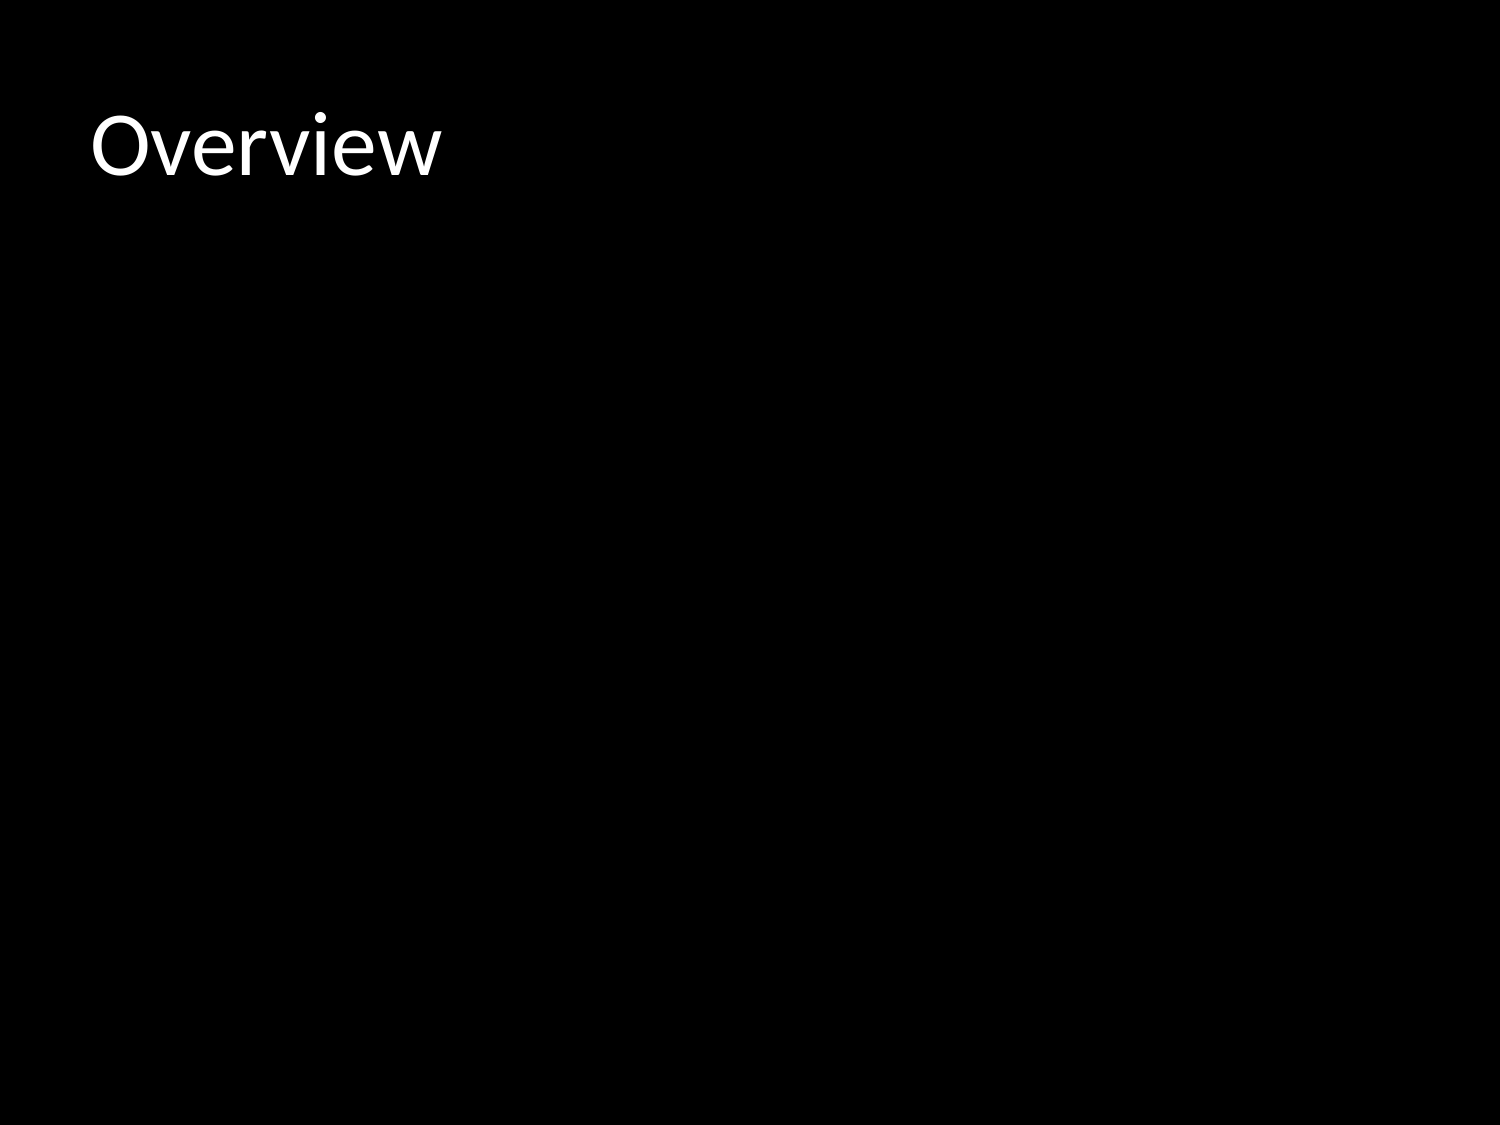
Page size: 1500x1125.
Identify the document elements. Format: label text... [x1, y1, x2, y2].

title Overview [75, 45, 1425, 233]
